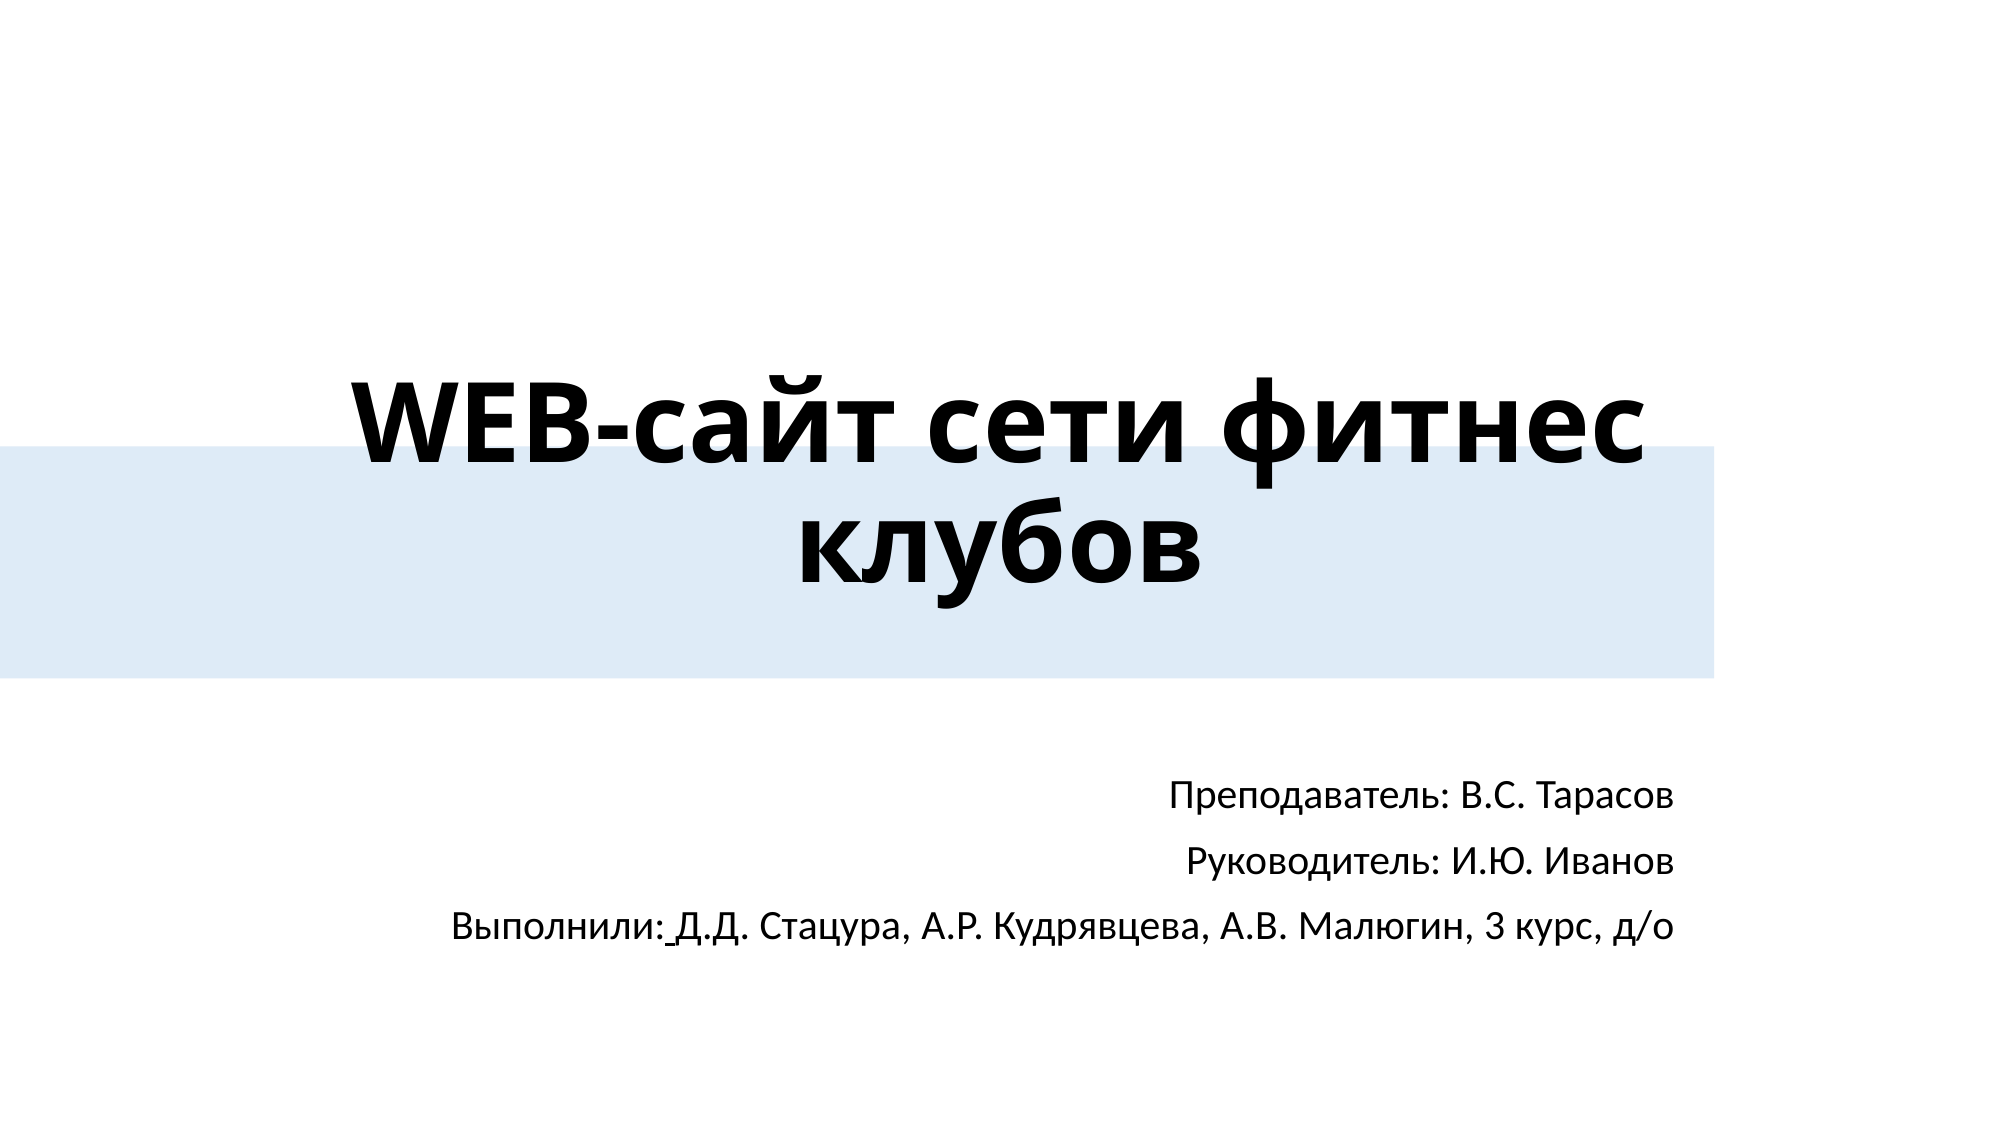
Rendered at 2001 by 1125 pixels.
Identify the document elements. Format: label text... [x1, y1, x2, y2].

text_box [0, 445, 249, 679]
title WEB-сайт сети фитнес клубов [249, 355, 1750, 748]
subtitle Преподаватель: В.С. Тарасов Руководитель: И.Ю. Иванов Выполнили: Д.Д. Стацура, А.Р. Кудрявцева, А.В. Малюгин, 3 курс, д/о [189, 764, 1690, 1037]
